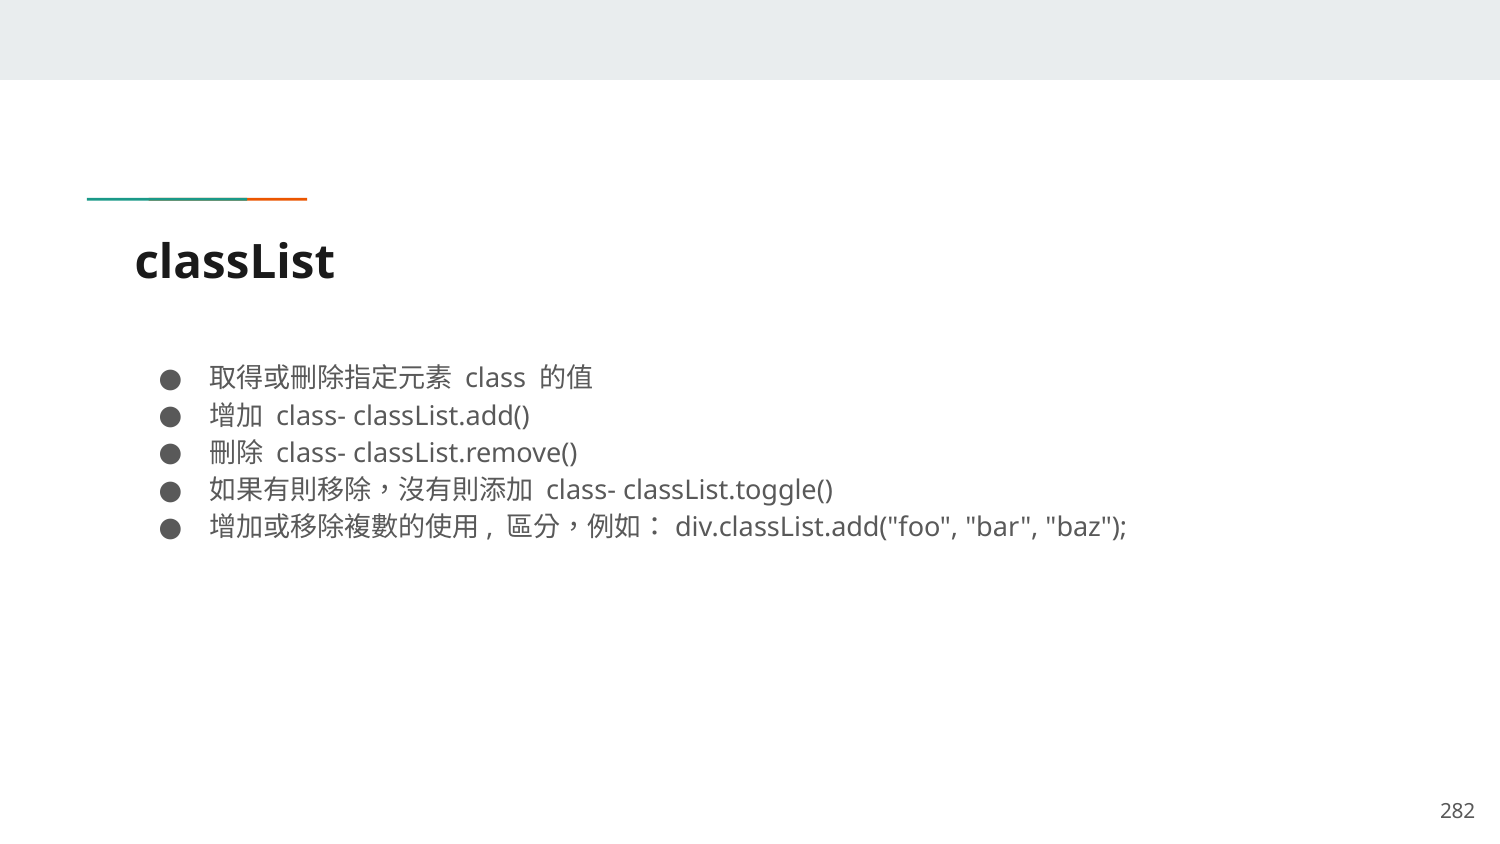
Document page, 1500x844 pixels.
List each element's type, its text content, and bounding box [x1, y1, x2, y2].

slide_number ‹#› [1400, 779, 1491, 844]
list 取得或刪除指定元素 class 的值 增加 class- classList.add() 刪除 class- classList.remove() 如果有則移除，沒有則添加 class- classList.toggle() 增加或移除複數的使用, 區分，例如：div.classList.add("foo", "bar", "baz"); [119, 341, 1381, 712]
title classList [119, 216, 1381, 305]
